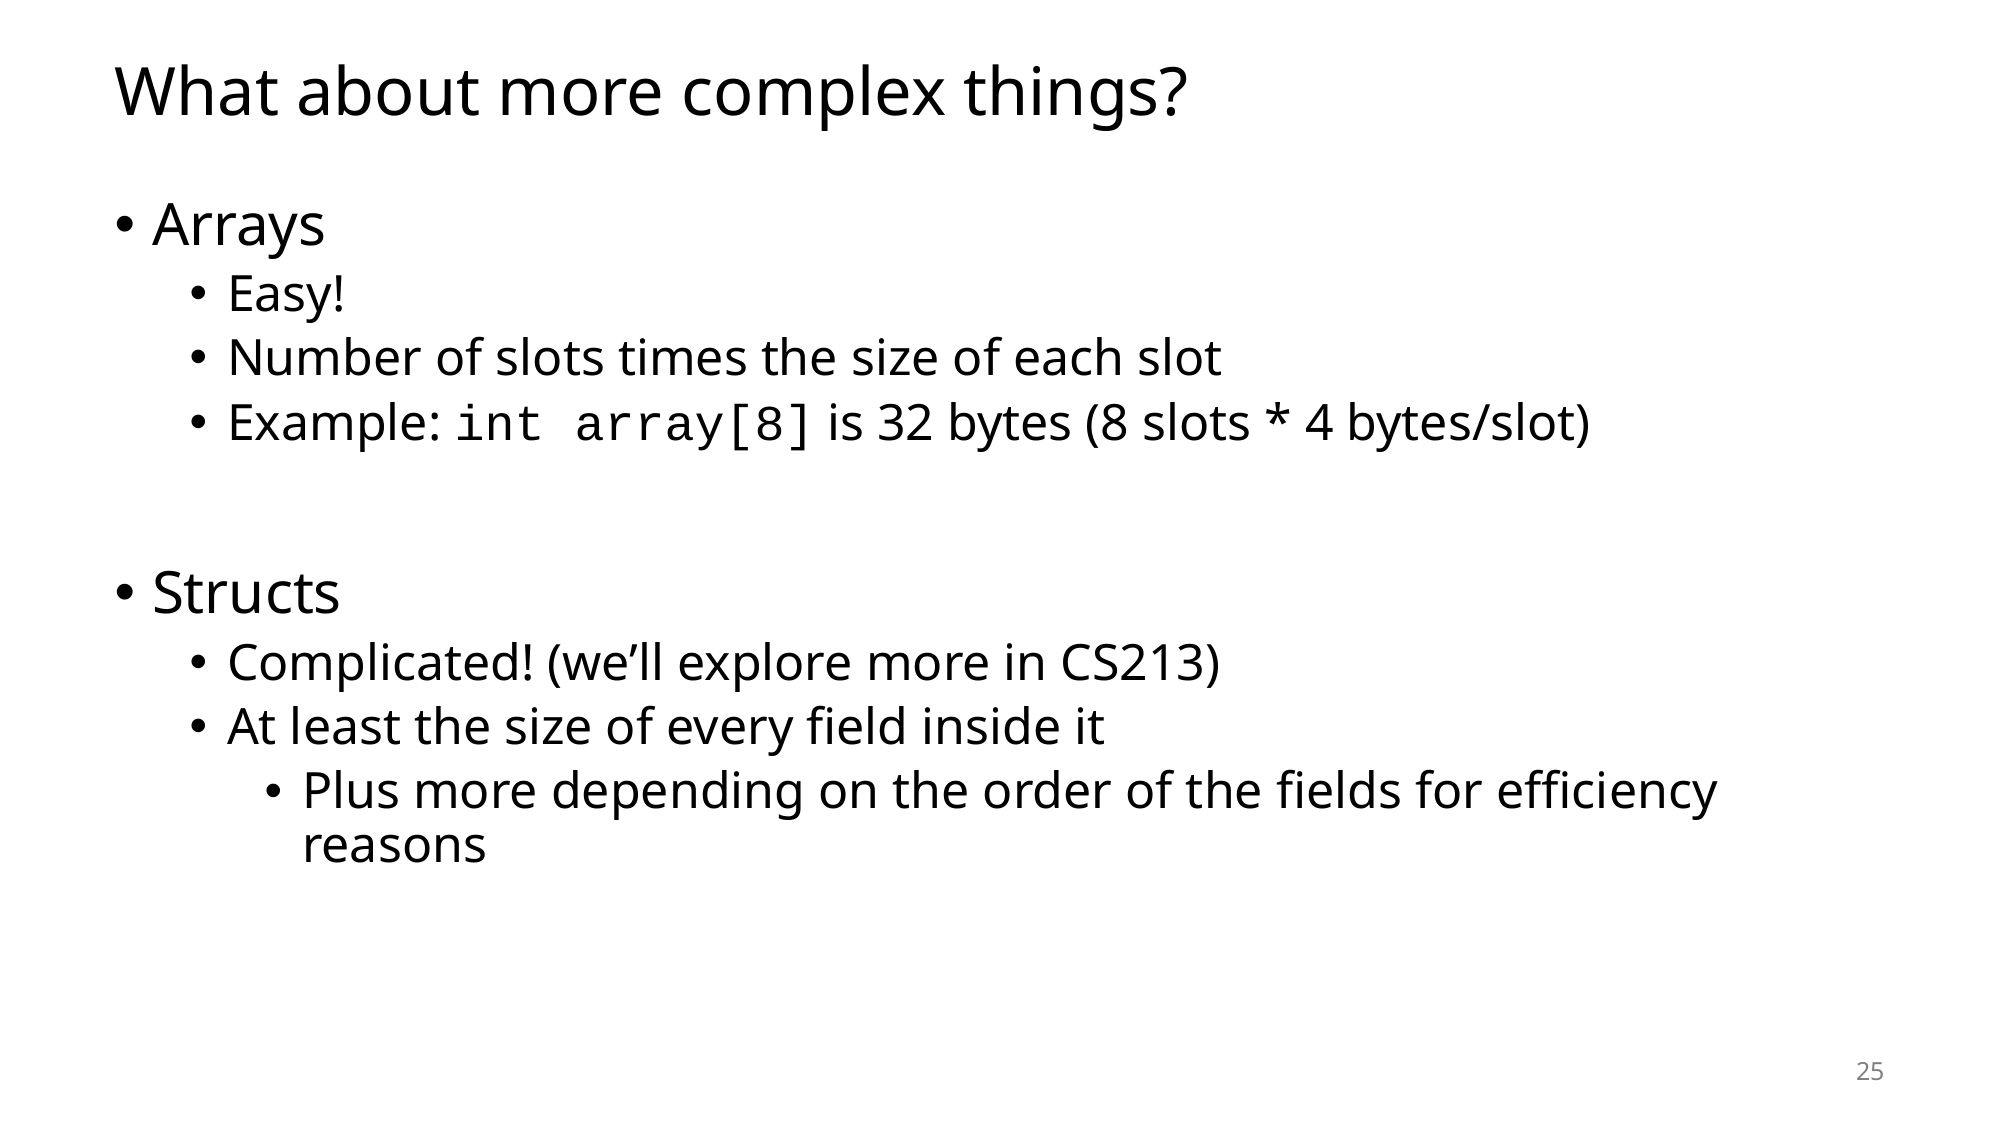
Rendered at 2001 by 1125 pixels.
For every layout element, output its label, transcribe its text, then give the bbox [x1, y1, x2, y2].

slide_number 25 [1749, 1042, 1900, 1103]
list Arrays Easy! Number of slots times the size of each slot Example: int array[8] is 32 bytes (8 slots * 4 bytes/slot) Structs Complicated! (we’ll explore more in CS213) At least the size of every field inside it Plus more depending on the order of the fields for efficiency reasons [99, 187, 1900, 1013]
title What about more complex things? [99, 37, 1900, 150]
